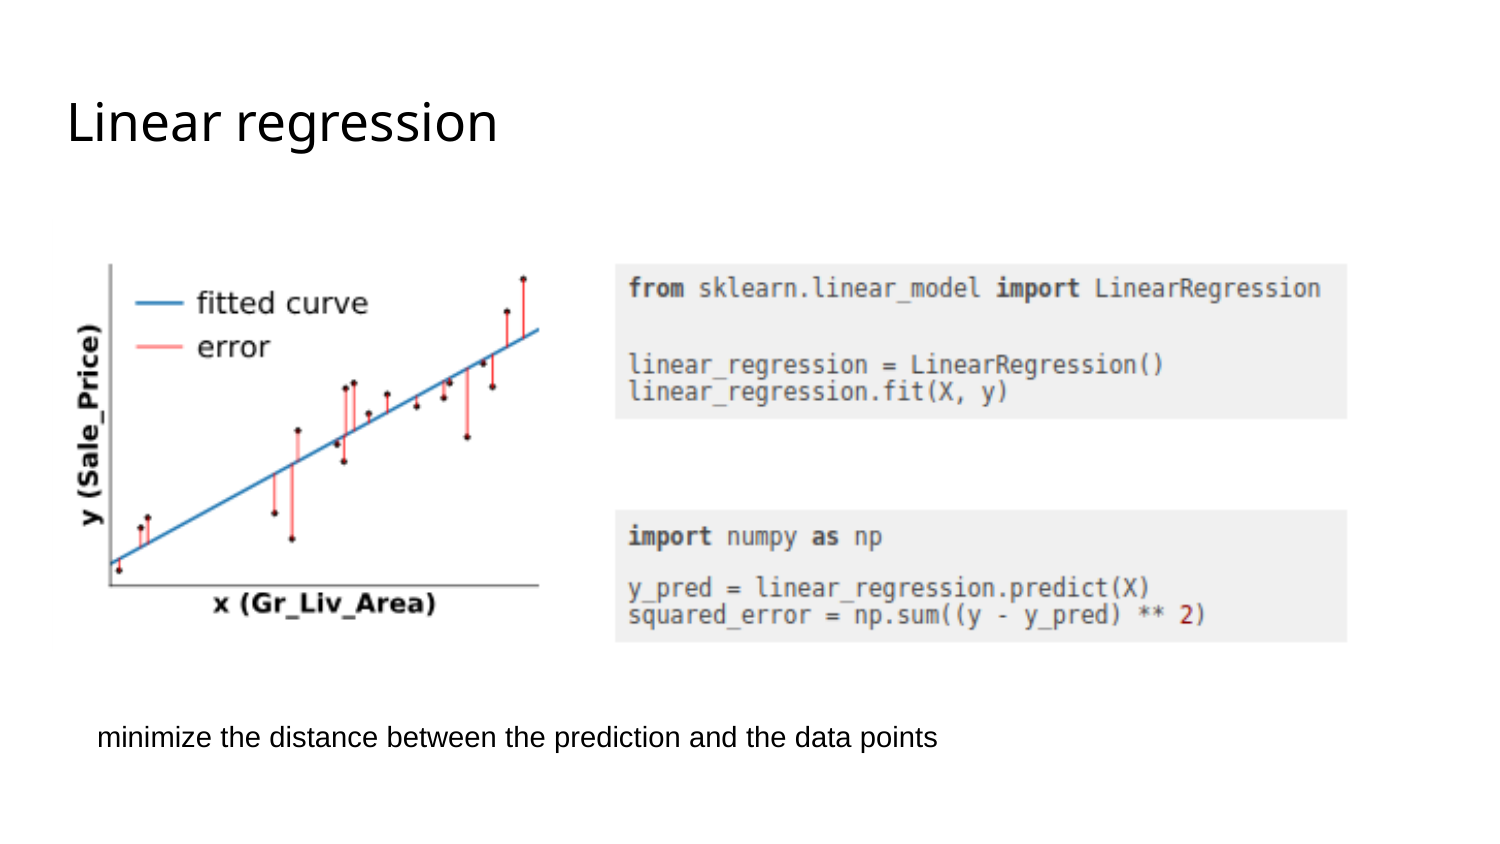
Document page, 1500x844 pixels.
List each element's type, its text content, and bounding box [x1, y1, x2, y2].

title Linear regression [51, 72, 1449, 167]
text_box minimize the distance between the prediction and the data points [82, 703, 1109, 769]
picture [50, 219, 1396, 651]
